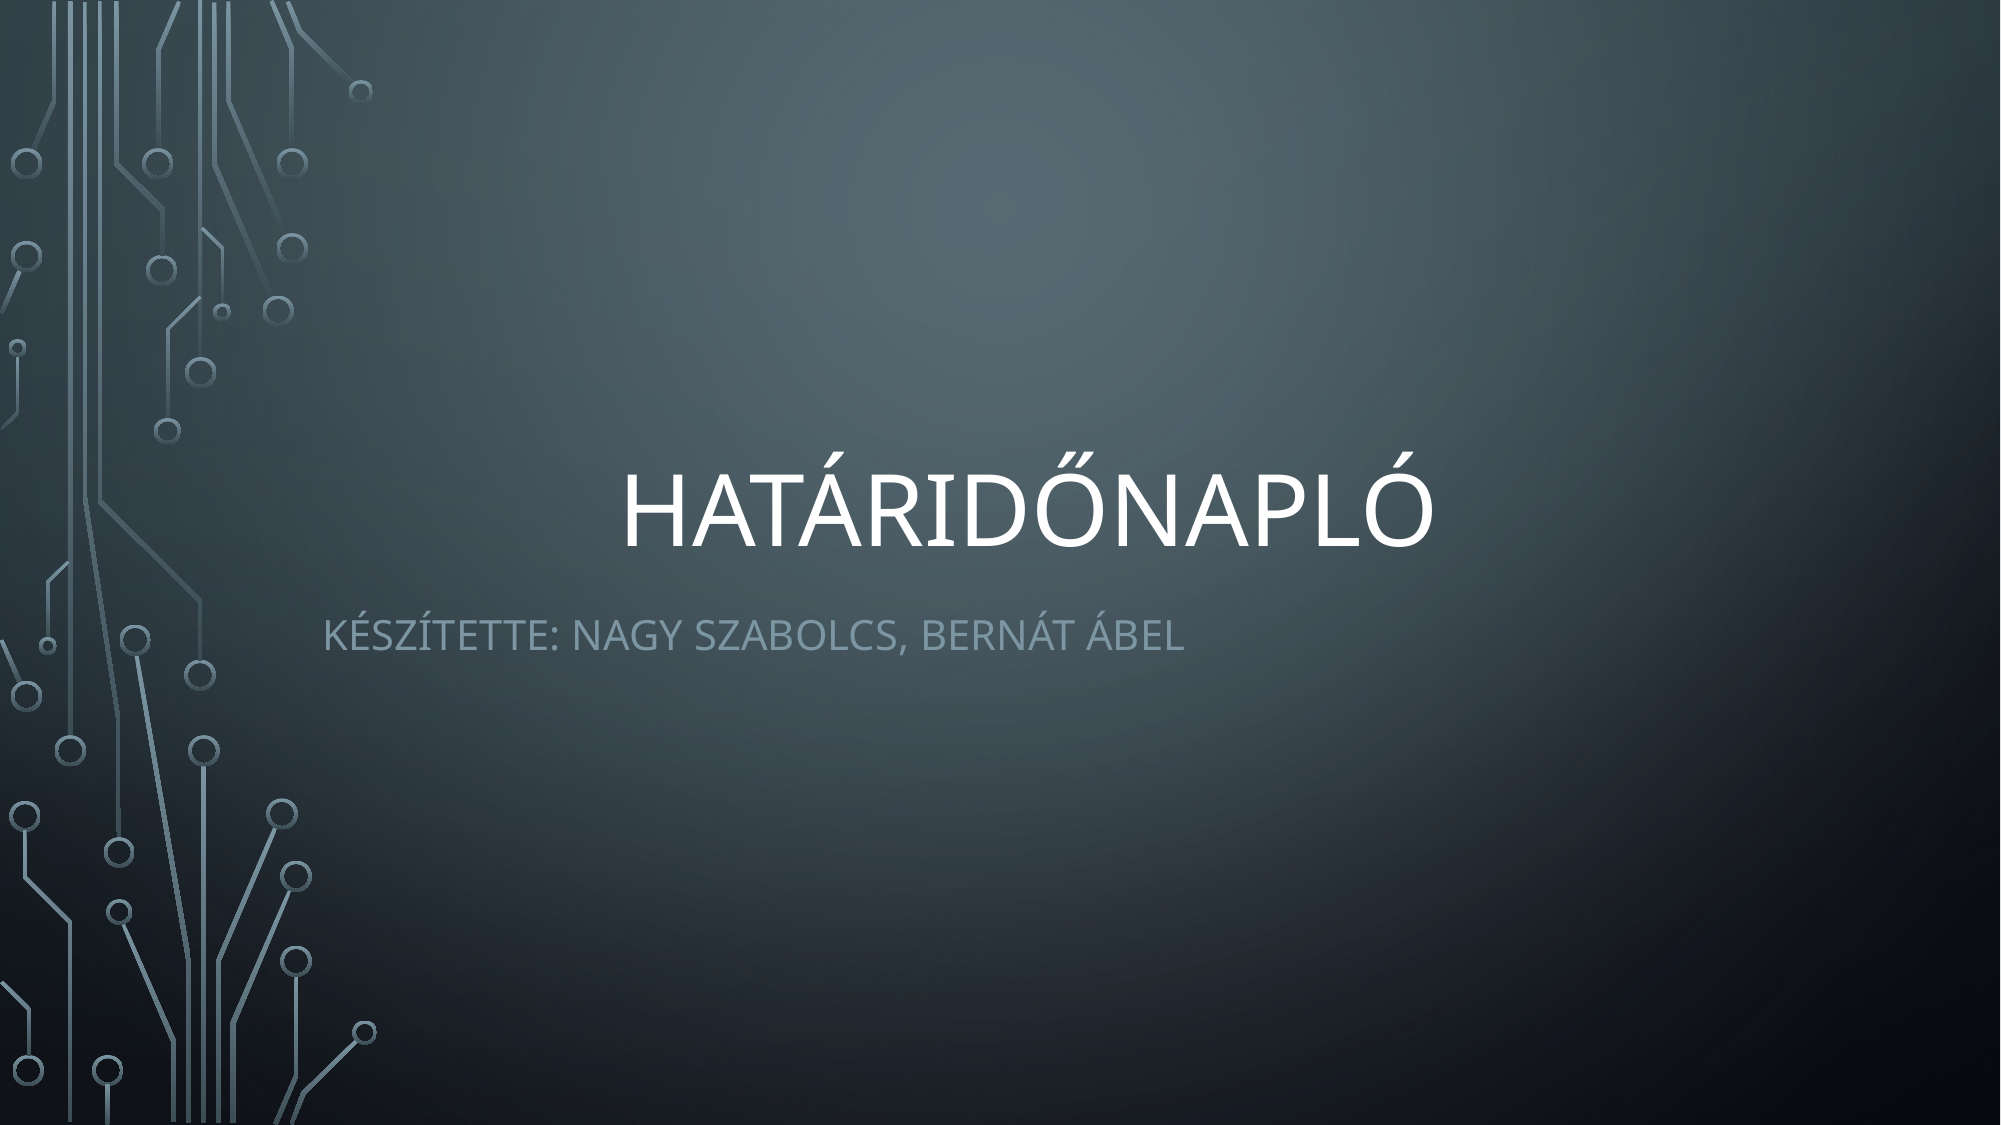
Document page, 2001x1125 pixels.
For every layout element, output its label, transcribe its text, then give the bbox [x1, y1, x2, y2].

subtitle Készítette: Nagy Szabolcs, Bernát Ábel [307, 590, 1750, 863]
title Határidőnapló [307, 184, 1750, 576]
